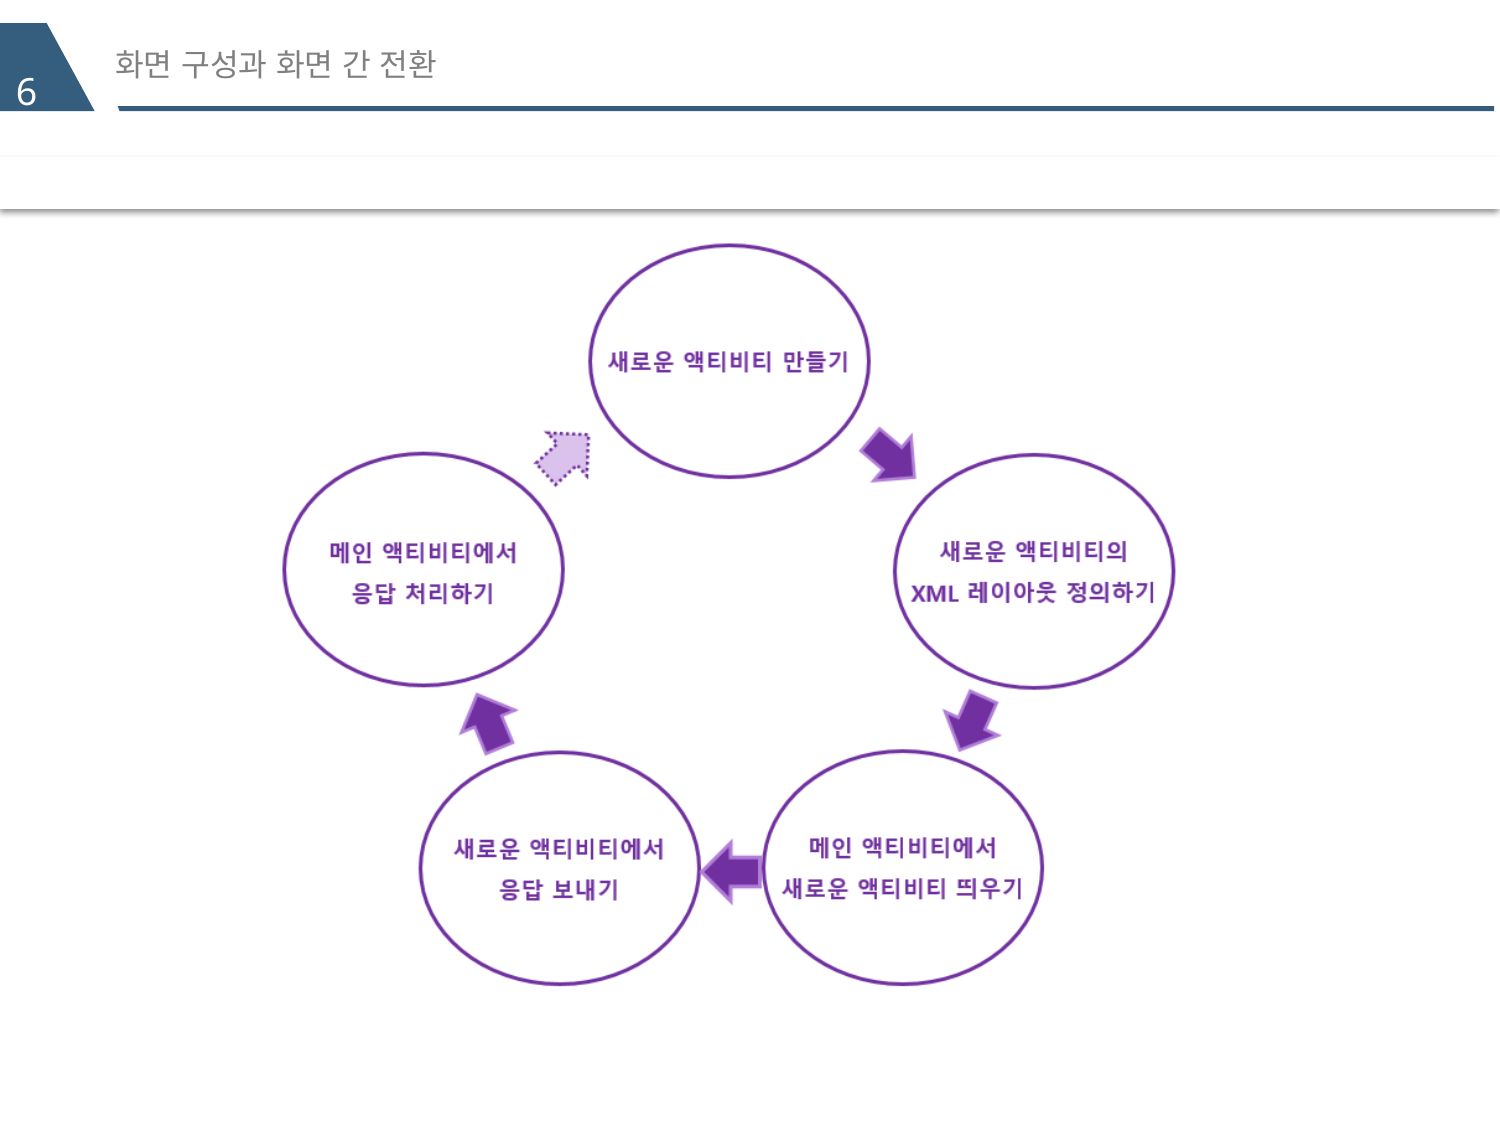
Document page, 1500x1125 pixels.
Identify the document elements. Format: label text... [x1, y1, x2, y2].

text_box [0, 0, 1500, 75]
picture [259, 225, 1200, 1006]
slide_number 6 [1, 60, 89, 101]
title 화면 구성과 화면 간 전환 [100, 37, 1438, 90]
